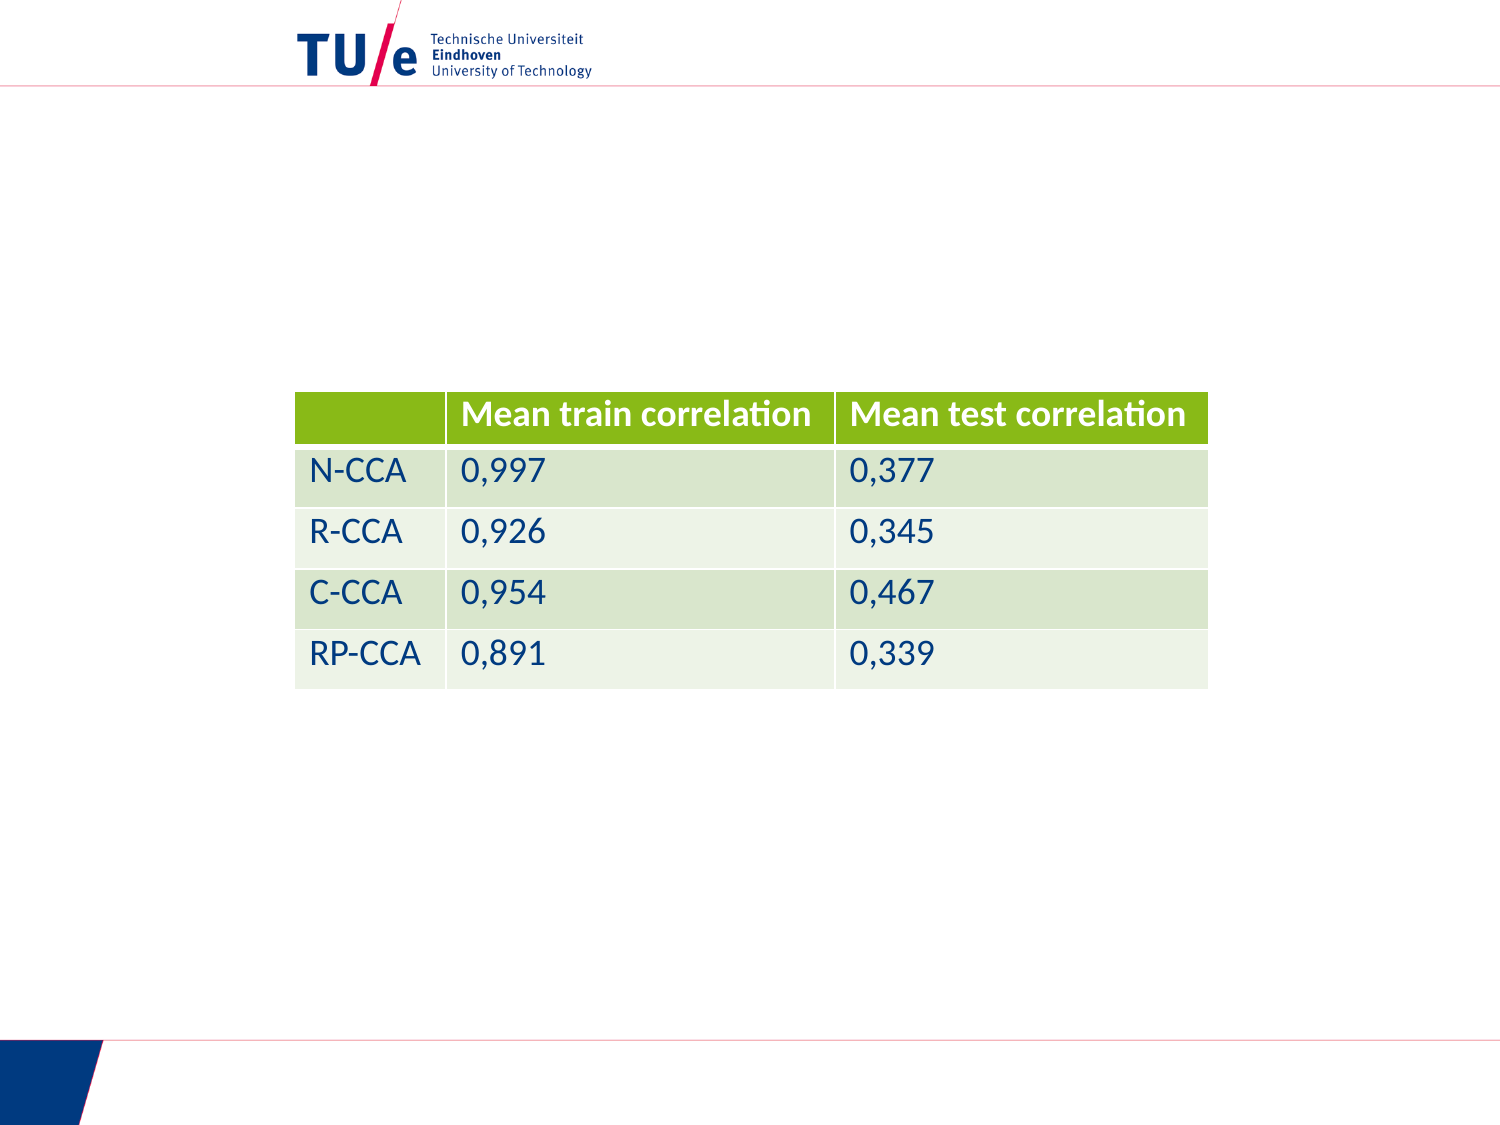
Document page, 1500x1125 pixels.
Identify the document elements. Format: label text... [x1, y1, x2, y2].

table_cell 0,345 [836, 509, 1208, 568]
table_cell 0,954 [447, 570, 834, 629]
table_cell 0,377 [836, 450, 1208, 507]
picture [0, 0, 1500, 1125]
table_header [295, 392, 445, 444]
table_cell 0,891 [447, 630, 834, 689]
table_cell C-CCA [295, 570, 445, 629]
table_cell R-CCA [295, 509, 445, 568]
table_cell N-CCA [295, 450, 445, 507]
table_cell 0,467 [836, 570, 1208, 629]
table_cell 0,997 [447, 450, 834, 507]
table_cell RP-CCA [295, 630, 445, 689]
table_cell 0,339 [836, 630, 1208, 689]
table_cell 0,926 [447, 509, 834, 568]
table_header Mean train correlation [447, 392, 834, 444]
table_header Mean test correlation [836, 392, 1208, 444]
